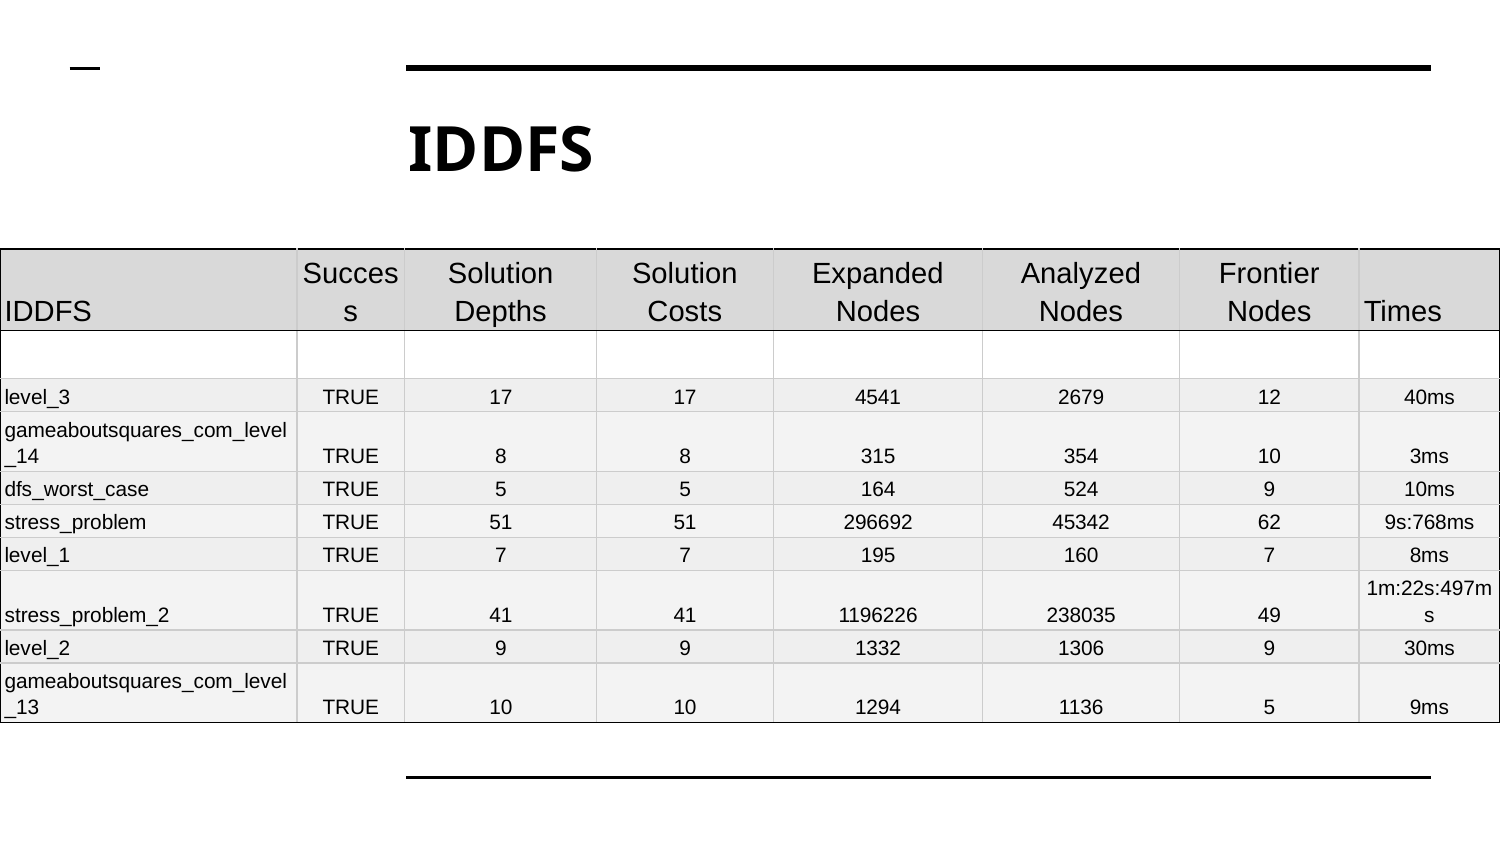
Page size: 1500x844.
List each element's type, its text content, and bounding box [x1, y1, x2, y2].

table_cell 51 [597, 505, 773, 537]
table_cell 49 [1180, 571, 1358, 629]
table_cell [597, 331, 773, 378]
table_cell level_3 [1, 379, 296, 411]
table_cell 17 [597, 379, 773, 411]
table_cell [774, 331, 982, 378]
table_cell 30ms [1360, 631, 1499, 662]
table_cell [1360, 331, 1499, 378]
table_cell [1180, 331, 1358, 378]
table_cell 354 [983, 412, 1179, 471]
table_cell gameaboutsquares_com_level_13 [1, 664, 296, 722]
table_header Success [298, 250, 404, 330]
table_cell stress_problem [1, 505, 296, 537]
table_cell 10 [1180, 412, 1358, 471]
table_cell TRUE [298, 664, 404, 722]
table_cell 296692 [774, 505, 982, 537]
table_header Solution Costs [597, 250, 773, 330]
table_cell 45342 [983, 505, 1179, 537]
table_cell 9 [1180, 631, 1358, 662]
table_header Solution Depths [405, 250, 596, 330]
table_cell 195 [774, 538, 982, 570]
table_cell 524 [983, 472, 1179, 504]
table_header Analyzed Nodes [983, 250, 1179, 330]
table_cell level_1 [1, 538, 296, 570]
table_cell TRUE [298, 538, 404, 570]
table_cell TRUE [298, 472, 404, 504]
table_cell 10 [405, 664, 596, 722]
table_cell level_2 [1, 631, 296, 662]
table_cell [405, 331, 596, 378]
table_header Frontier Nodes [1180, 250, 1358, 330]
table_cell 5 [597, 472, 773, 504]
table_cell 10ms [1360, 472, 1499, 504]
table_cell 1m:22s:497ms [1360, 571, 1499, 629]
table_cell dfs_worst_case [1, 472, 296, 504]
table_cell 7 [597, 538, 773, 570]
table_cell 5 [1180, 664, 1358, 722]
table_cell TRUE [298, 631, 404, 662]
table_cell 12 [1180, 379, 1358, 411]
table_cell 1136 [983, 664, 1179, 722]
table_cell TRUE [298, 505, 404, 537]
title IDDFS [393, 94, 1431, 199]
table_cell 9 [1180, 472, 1358, 504]
table_cell 9 [405, 631, 596, 662]
table_cell 41 [405, 571, 596, 629]
table_cell 10 [597, 664, 773, 722]
table_cell 1306 [983, 631, 1179, 662]
table_cell 7 [405, 538, 596, 570]
table_cell [298, 331, 404, 378]
table_cell TRUE [298, 412, 404, 471]
table_cell 1332 [774, 631, 982, 662]
table_header Times [1360, 250, 1499, 330]
table_cell TRUE [298, 379, 404, 411]
table_cell 9ms [1360, 664, 1499, 722]
table_cell [983, 331, 1179, 378]
table_cell 8 [405, 412, 596, 471]
table_cell 4541 [774, 379, 982, 411]
table_cell TRUE [298, 571, 404, 629]
table_cell 315 [774, 412, 982, 471]
table_cell 1196226 [774, 571, 982, 629]
table_cell 164 [774, 472, 982, 504]
table_cell gameaboutsquares_com_level_14 [1, 412, 296, 471]
table_cell 5 [405, 472, 596, 504]
table_cell 3ms [1360, 412, 1499, 471]
table_cell 160 [983, 538, 1179, 570]
table_header Expanded Nodes [774, 250, 982, 330]
table_cell 17 [405, 379, 596, 411]
table_cell 238035 [983, 571, 1179, 629]
table_cell 7 [1180, 538, 1358, 570]
table_cell 51 [405, 505, 596, 537]
table_cell 2679 [983, 379, 1179, 411]
table_cell [1, 331, 296, 378]
table_cell 1294 [774, 664, 982, 722]
table_cell 8 [597, 412, 773, 471]
table_cell 62 [1180, 505, 1358, 537]
table_cell 8ms [1360, 538, 1499, 570]
table_cell 40ms [1360, 379, 1499, 411]
table_header IDDFS [1, 250, 296, 330]
table_cell stress_problem_2 [1, 571, 296, 629]
table_cell 9 [597, 631, 773, 662]
table_cell 9s:768ms [1360, 505, 1499, 537]
table_cell 41 [597, 571, 773, 629]
